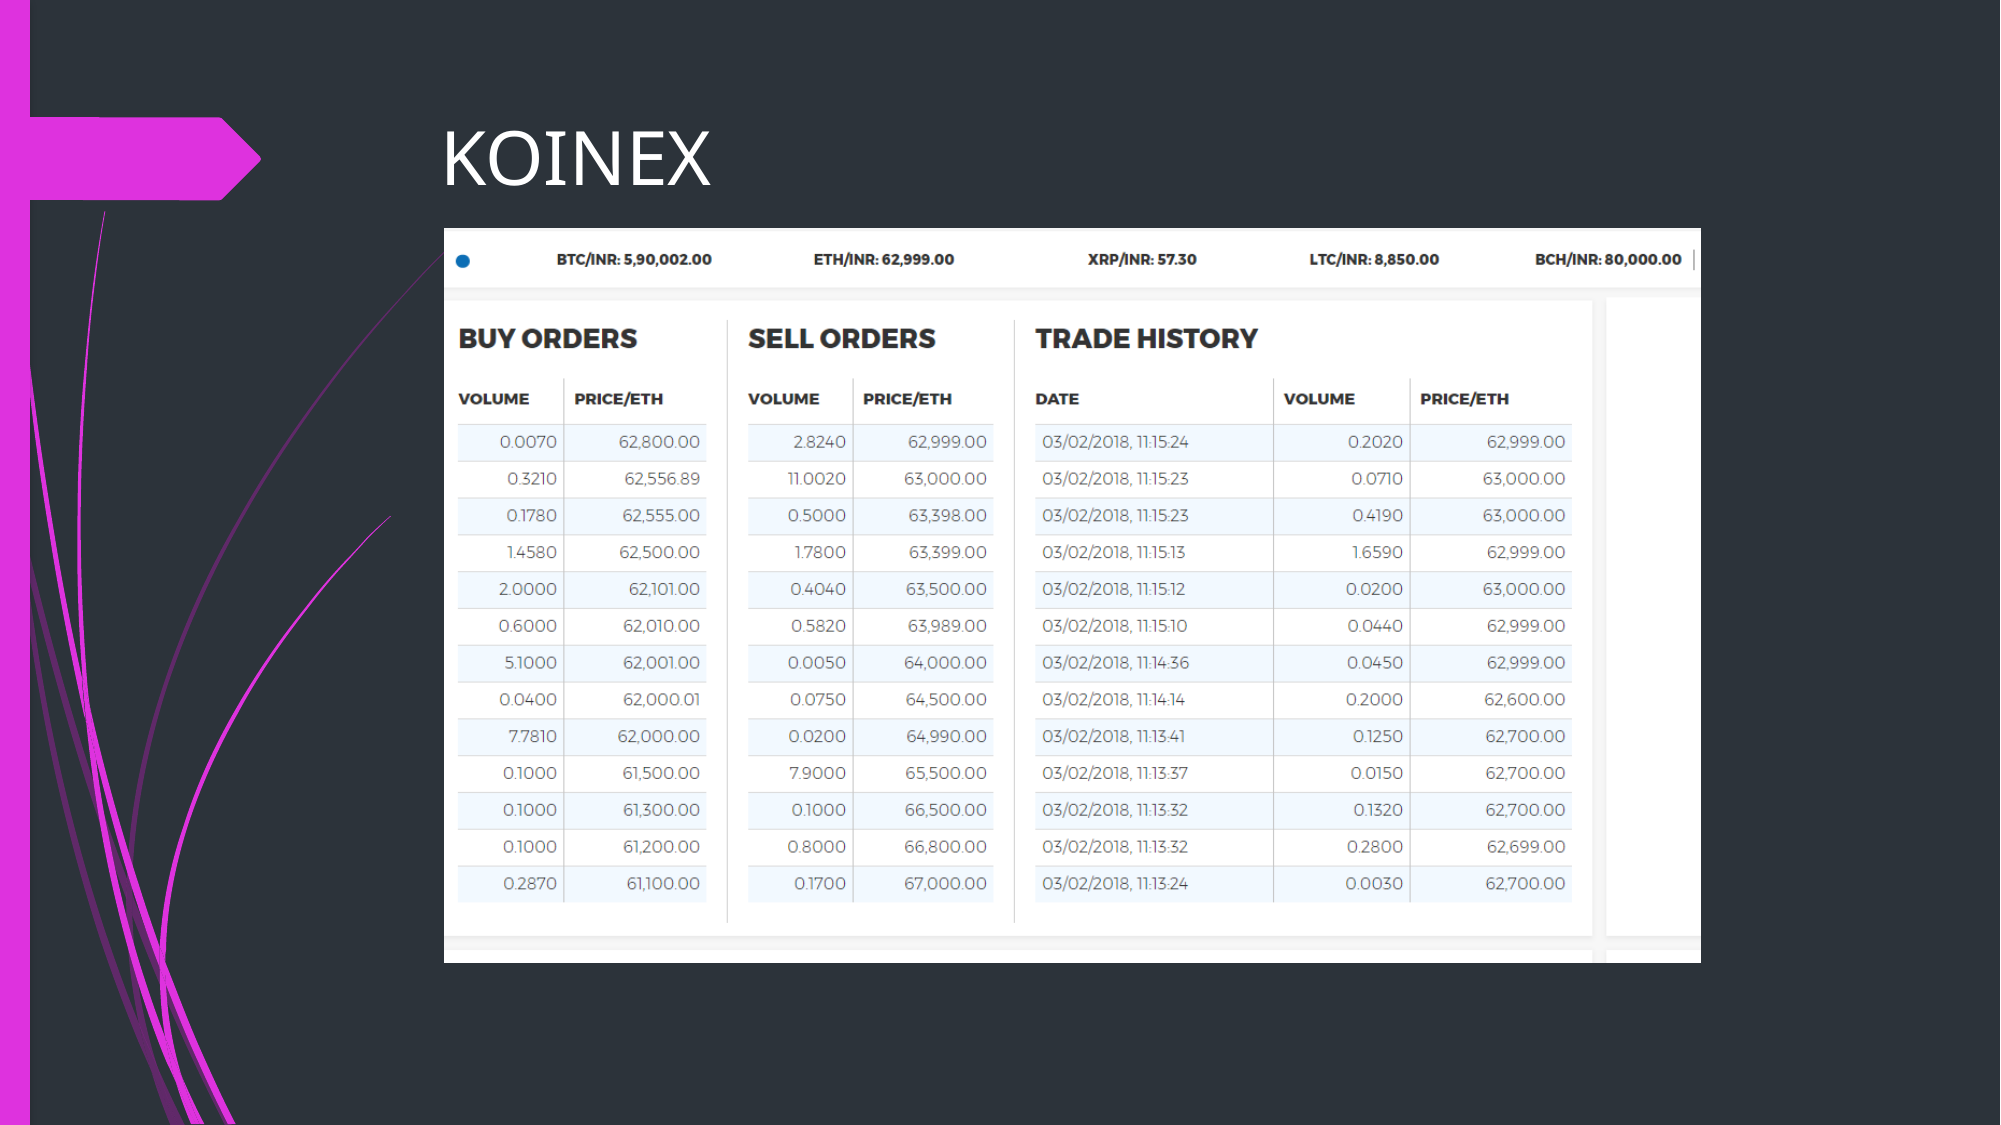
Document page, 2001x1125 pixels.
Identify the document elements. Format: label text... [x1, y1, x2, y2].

title KOINEX [425, 102, 1888, 313]
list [444, 228, 1701, 963]
